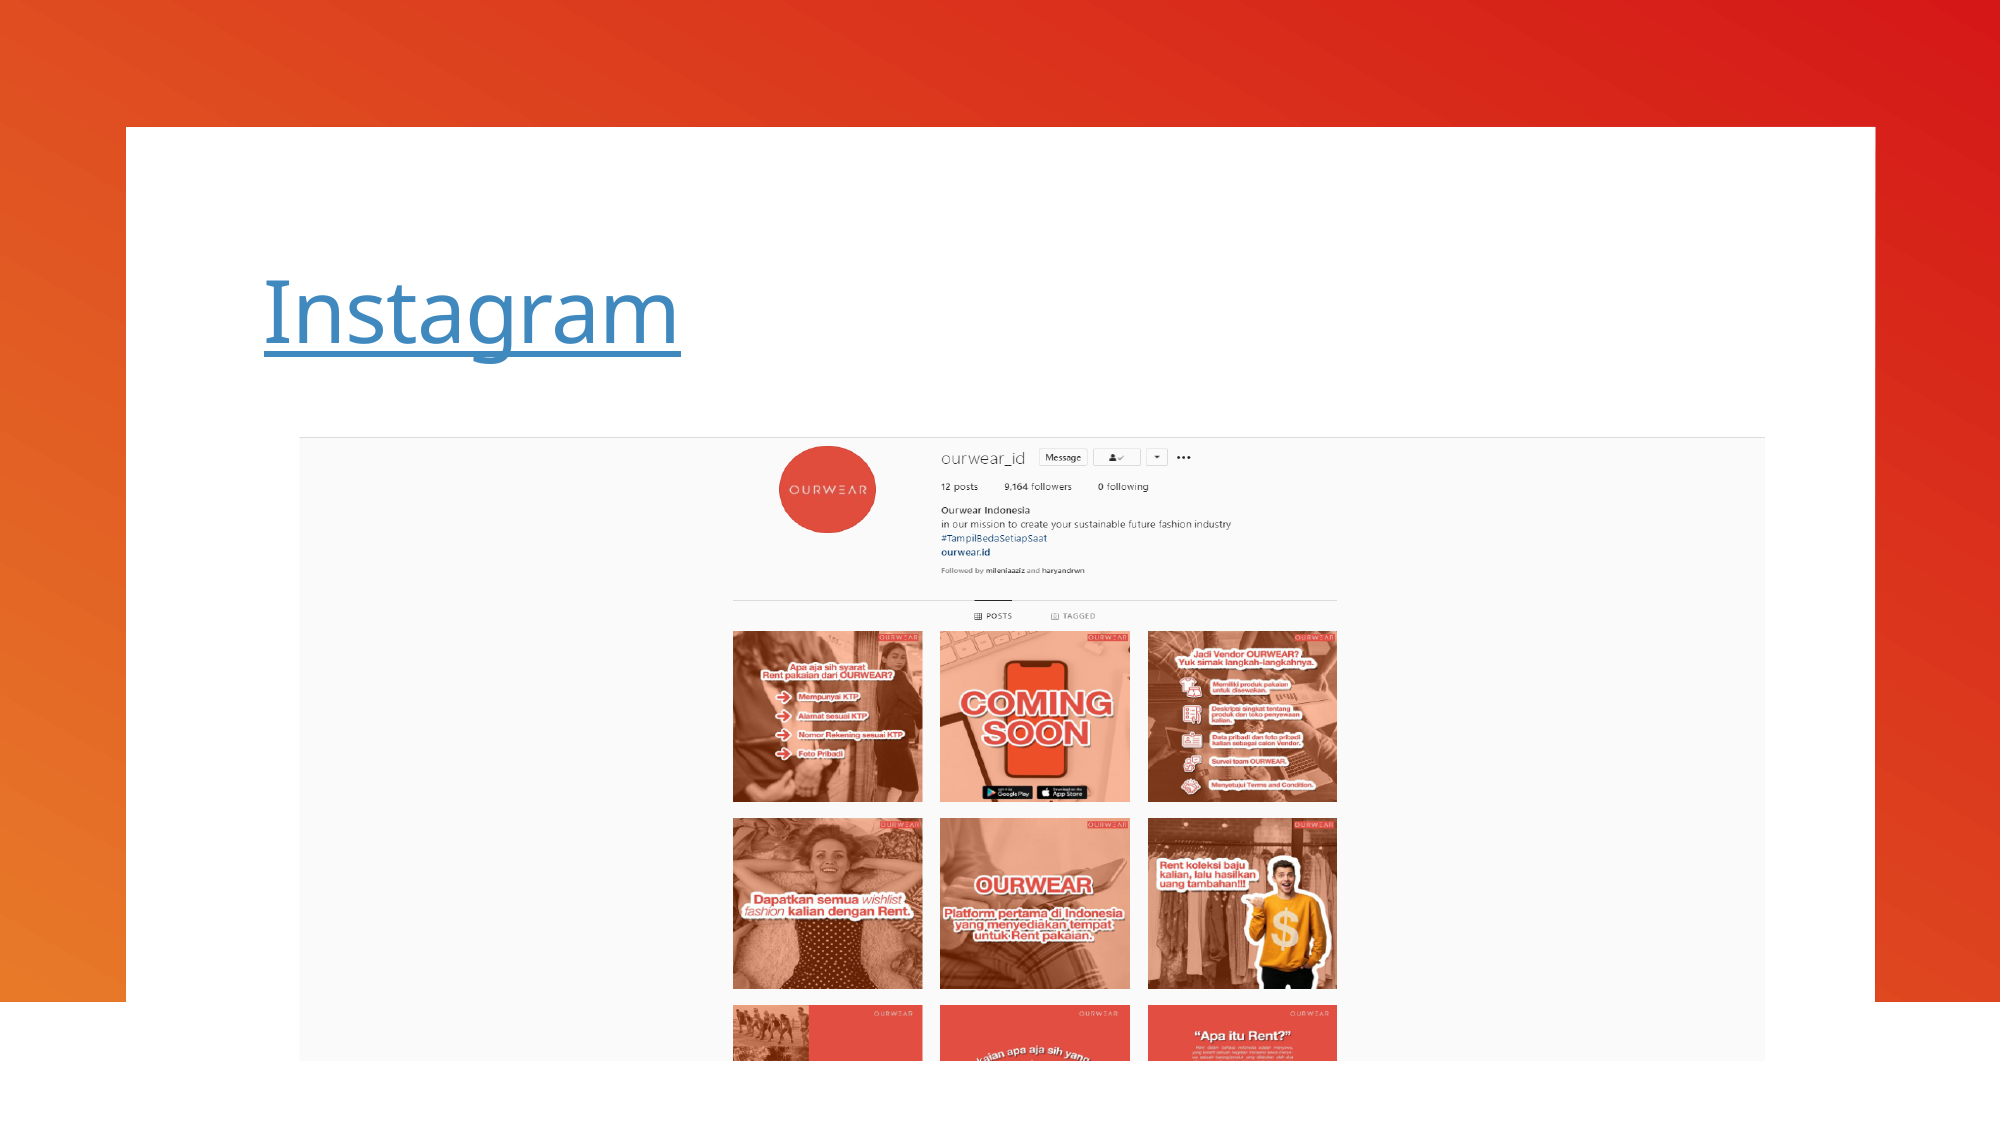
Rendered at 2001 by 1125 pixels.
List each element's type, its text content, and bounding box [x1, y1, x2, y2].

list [299, 435, 1765, 1061]
title Instagram [248, 248, 1749, 368]
